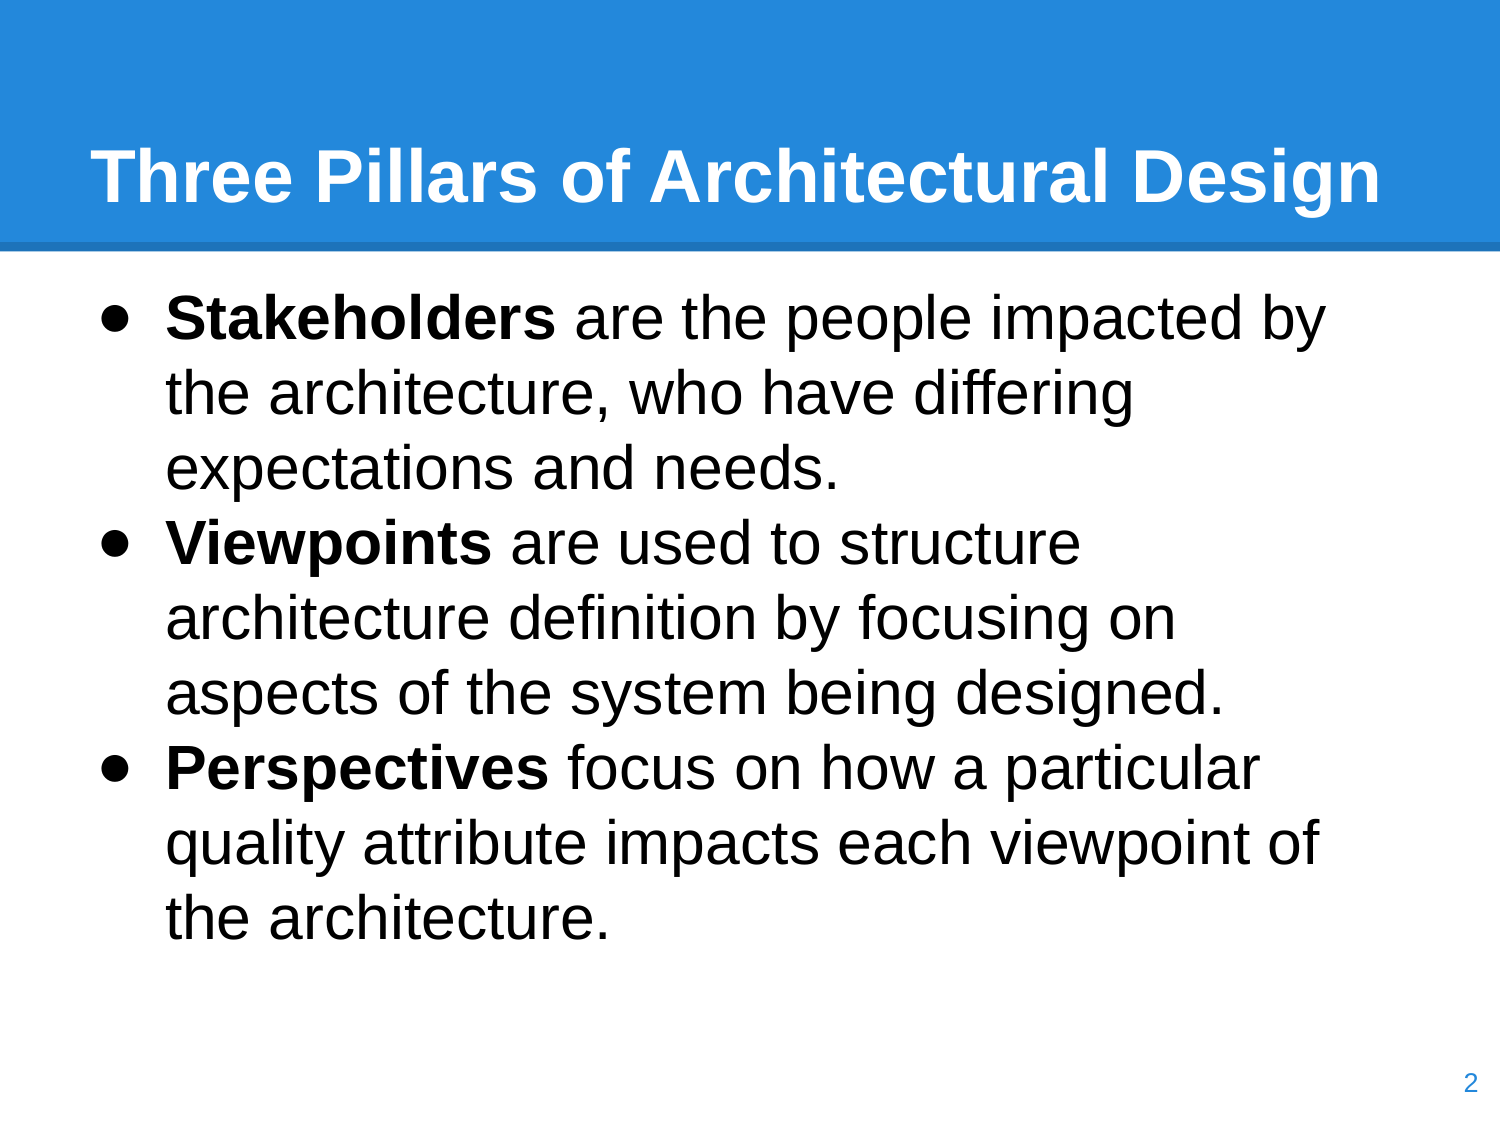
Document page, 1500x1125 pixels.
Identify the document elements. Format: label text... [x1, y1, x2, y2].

slide_number ‹#› [1403, 1038, 1494, 1125]
title Three Pillars of Architectural Design [75, 45, 1425, 233]
list Stakeholders are the people impacted by the architecture, who have differing expectations and needs. Viewpoints are used to structure architecture definition by focusing on aspects of the system being designed. Perspectives focus on how a particular quality attribute impacts each viewpoint of the architecture. [75, 262, 1425, 1078]
